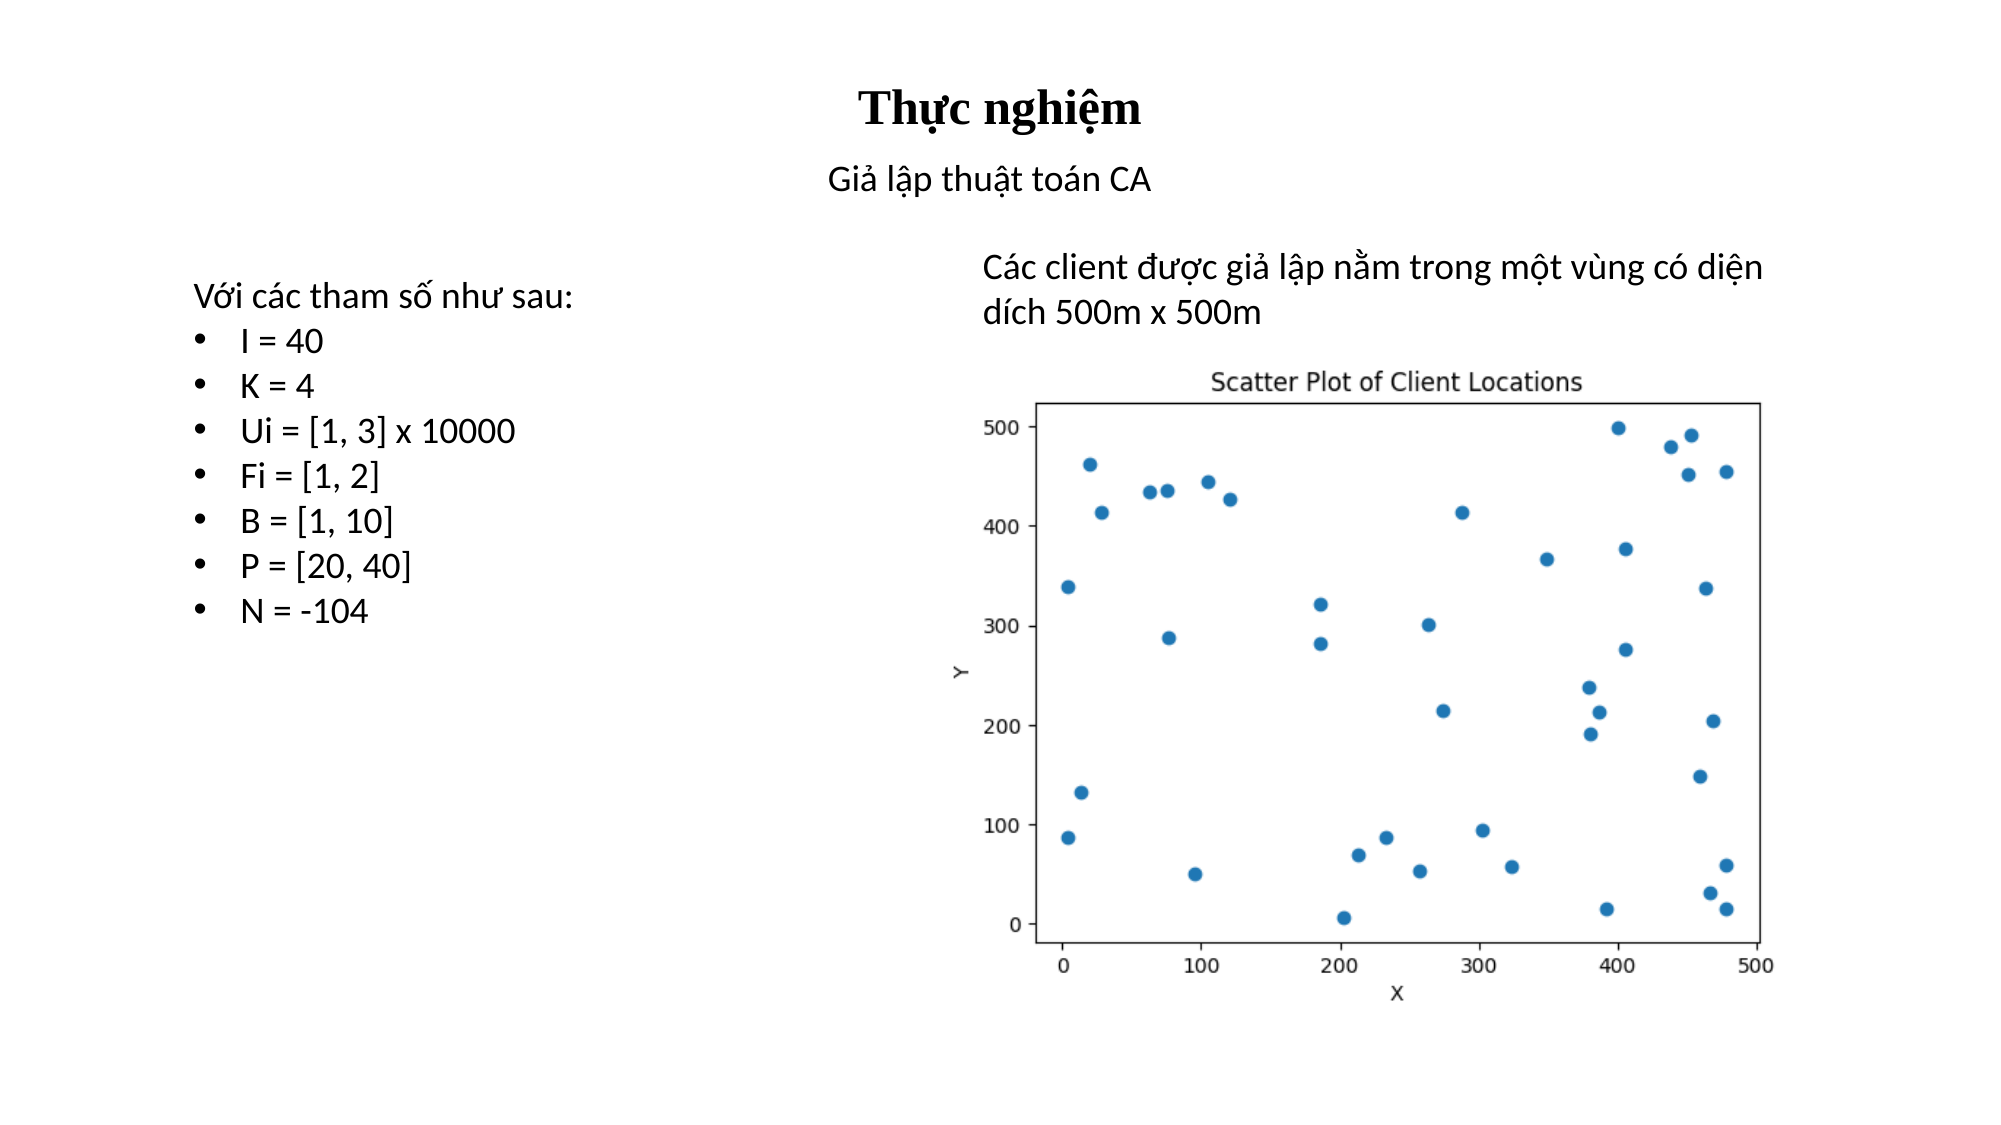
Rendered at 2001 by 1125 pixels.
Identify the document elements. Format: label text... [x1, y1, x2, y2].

text_box Với các tham số như sau: I = 40 K = 4 Ui = [1, 3] x 10000 Fi = [1, 2] B = [1, 10] P = [20, 40] N = -104 [178, 264, 751, 684]
text_box Giả lập thuật toán CA [813, 146, 1187, 206]
text_box Thực nghiệm [500, 66, 1500, 142]
picture [935, 368, 1837, 1009]
text_box Các client được giả lập nằm trong một vùng có diện dích 500m x 500m [968, 234, 1804, 340]
